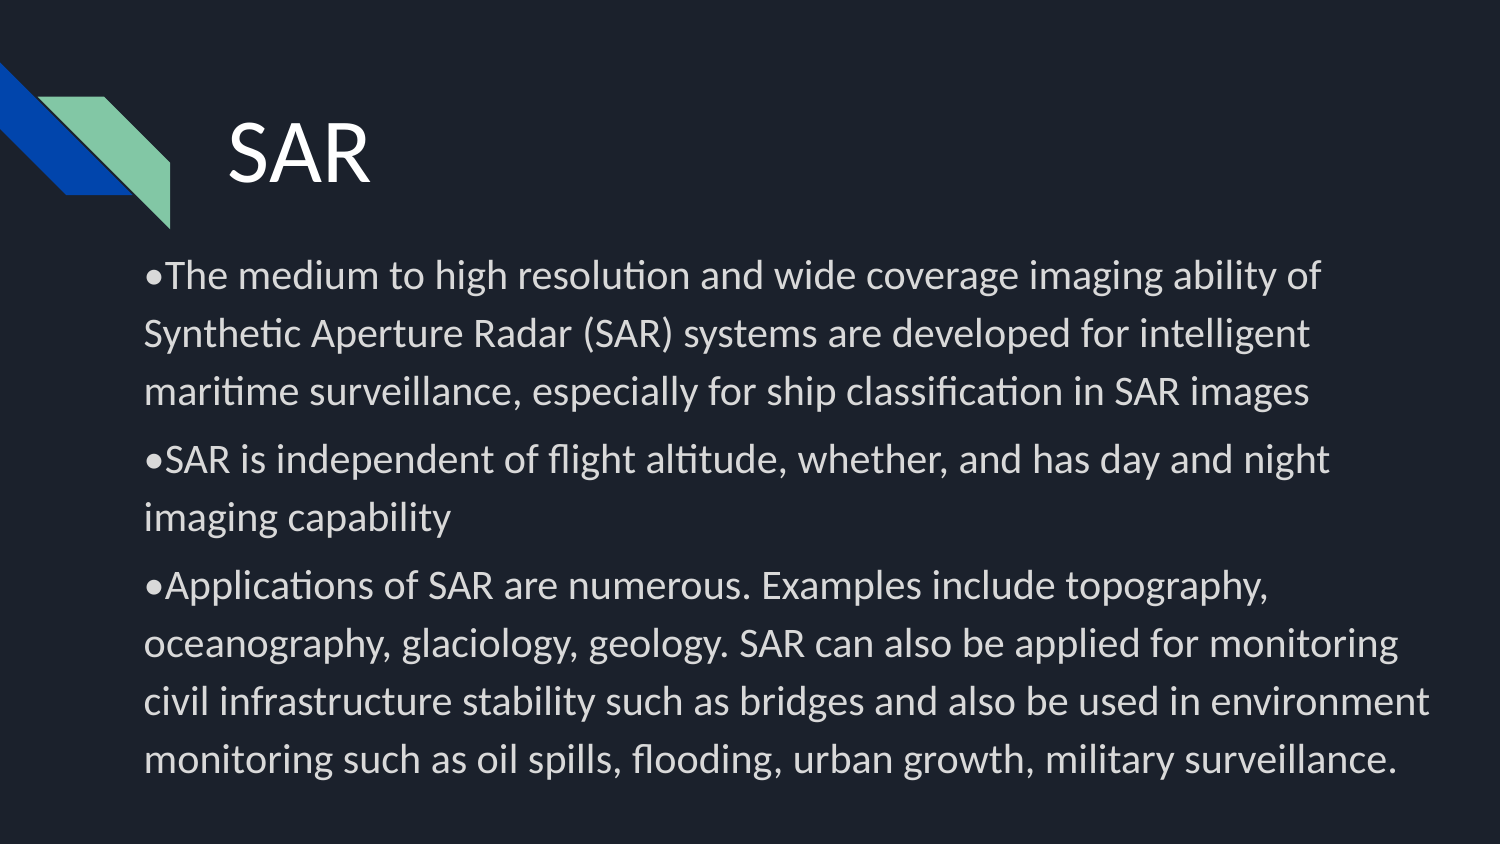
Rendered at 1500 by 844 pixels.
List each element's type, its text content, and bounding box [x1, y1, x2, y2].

title SAR [212, 75, 1368, 225]
list •The medium to high resolution and wide coverage imaging ability of Synthetic Aperture Radar (SAR) systems are developed for intelligent maritime surveillance, especially for ship classification in SAR images •SAR is independent of flight altitude, whether, and has day and night imaging capability •Applications of SAR are numerous. Examples include topography, oceanography, glaciology, geology. SAR can also be applied for monitoring civil infrastructure stability such as bridges and also be used in environment monitoring such as oil spills, flooding, urban growth, military surveillance. [128, 225, 1481, 798]
